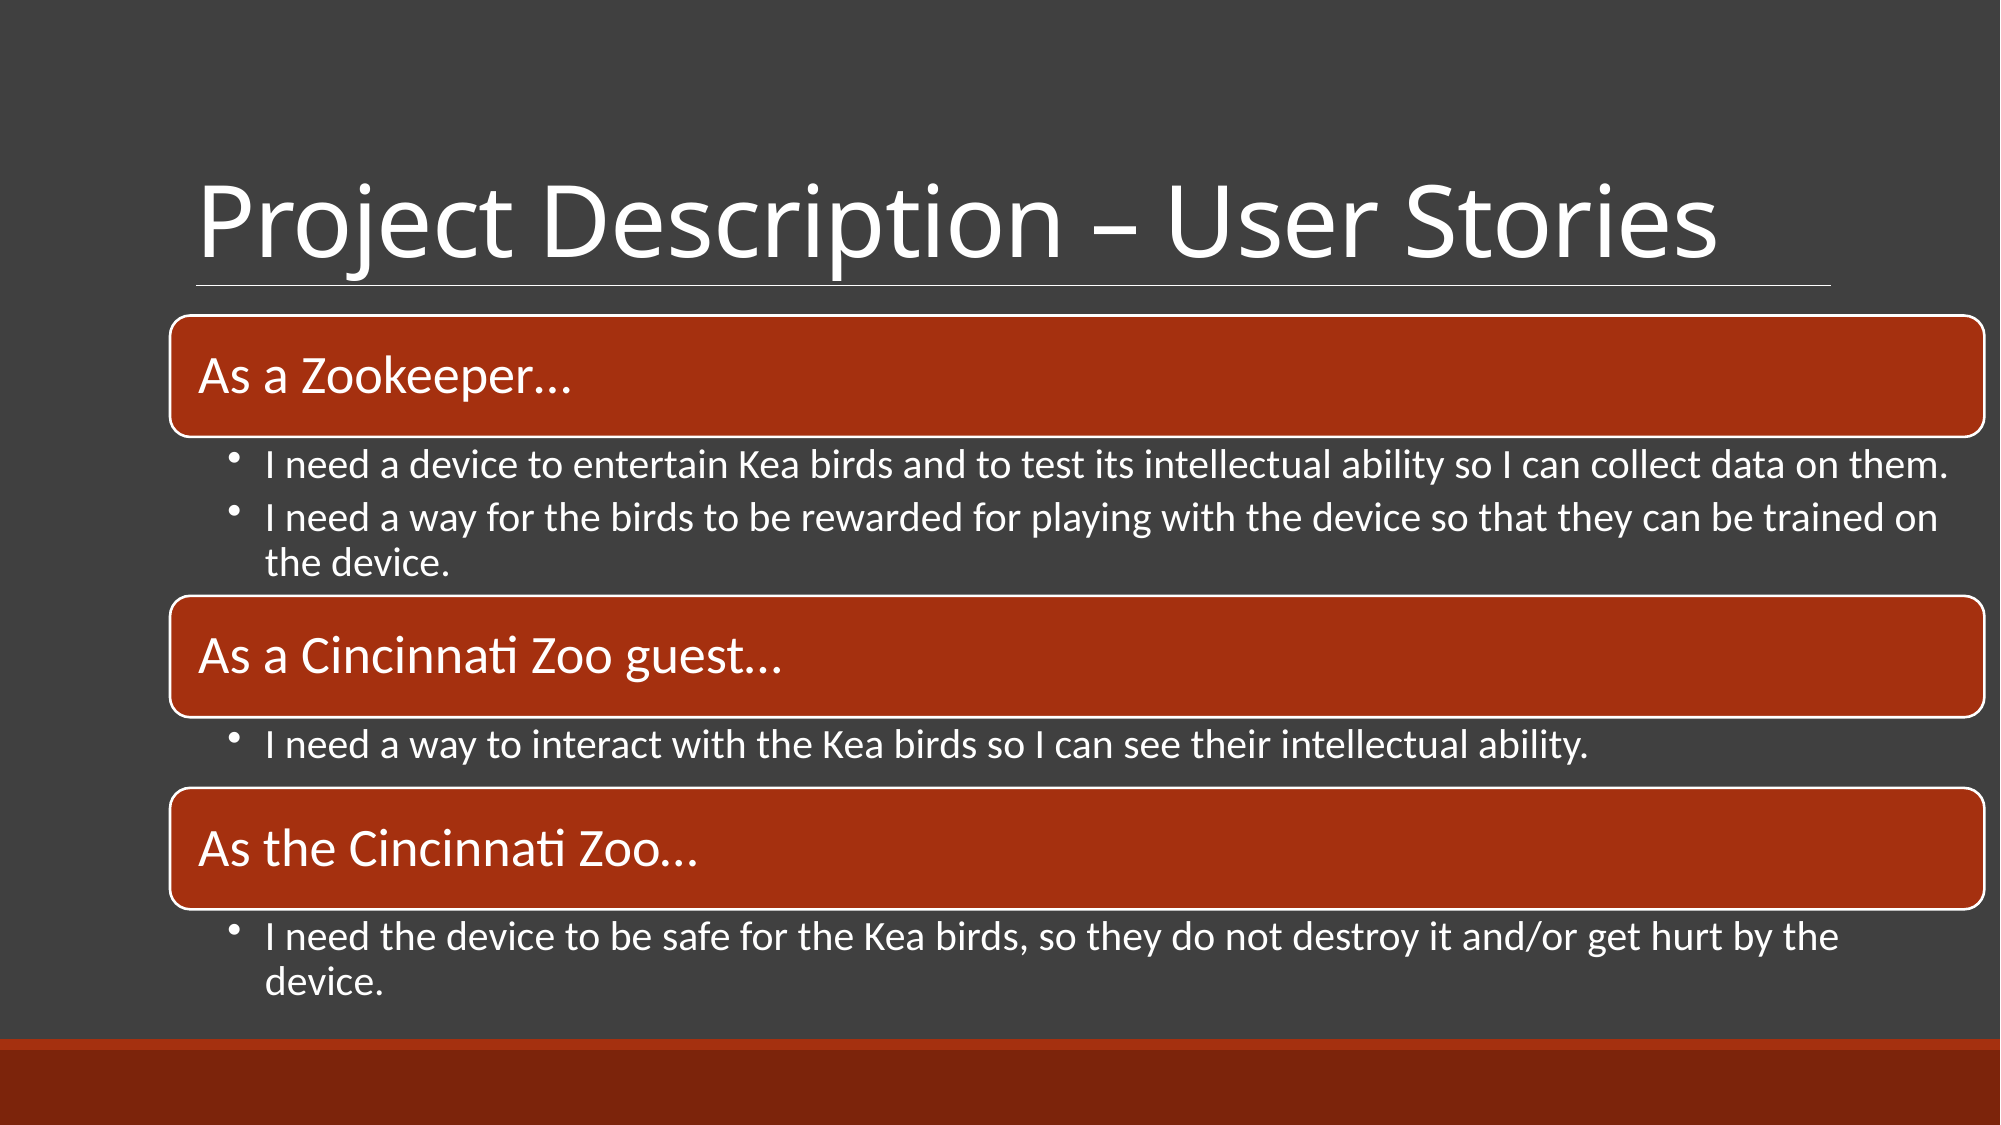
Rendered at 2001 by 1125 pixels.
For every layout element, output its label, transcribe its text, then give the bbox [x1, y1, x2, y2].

title Project Description – User Stories [180, 47, 1830, 282]
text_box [169, 284, 1985, 1045]
